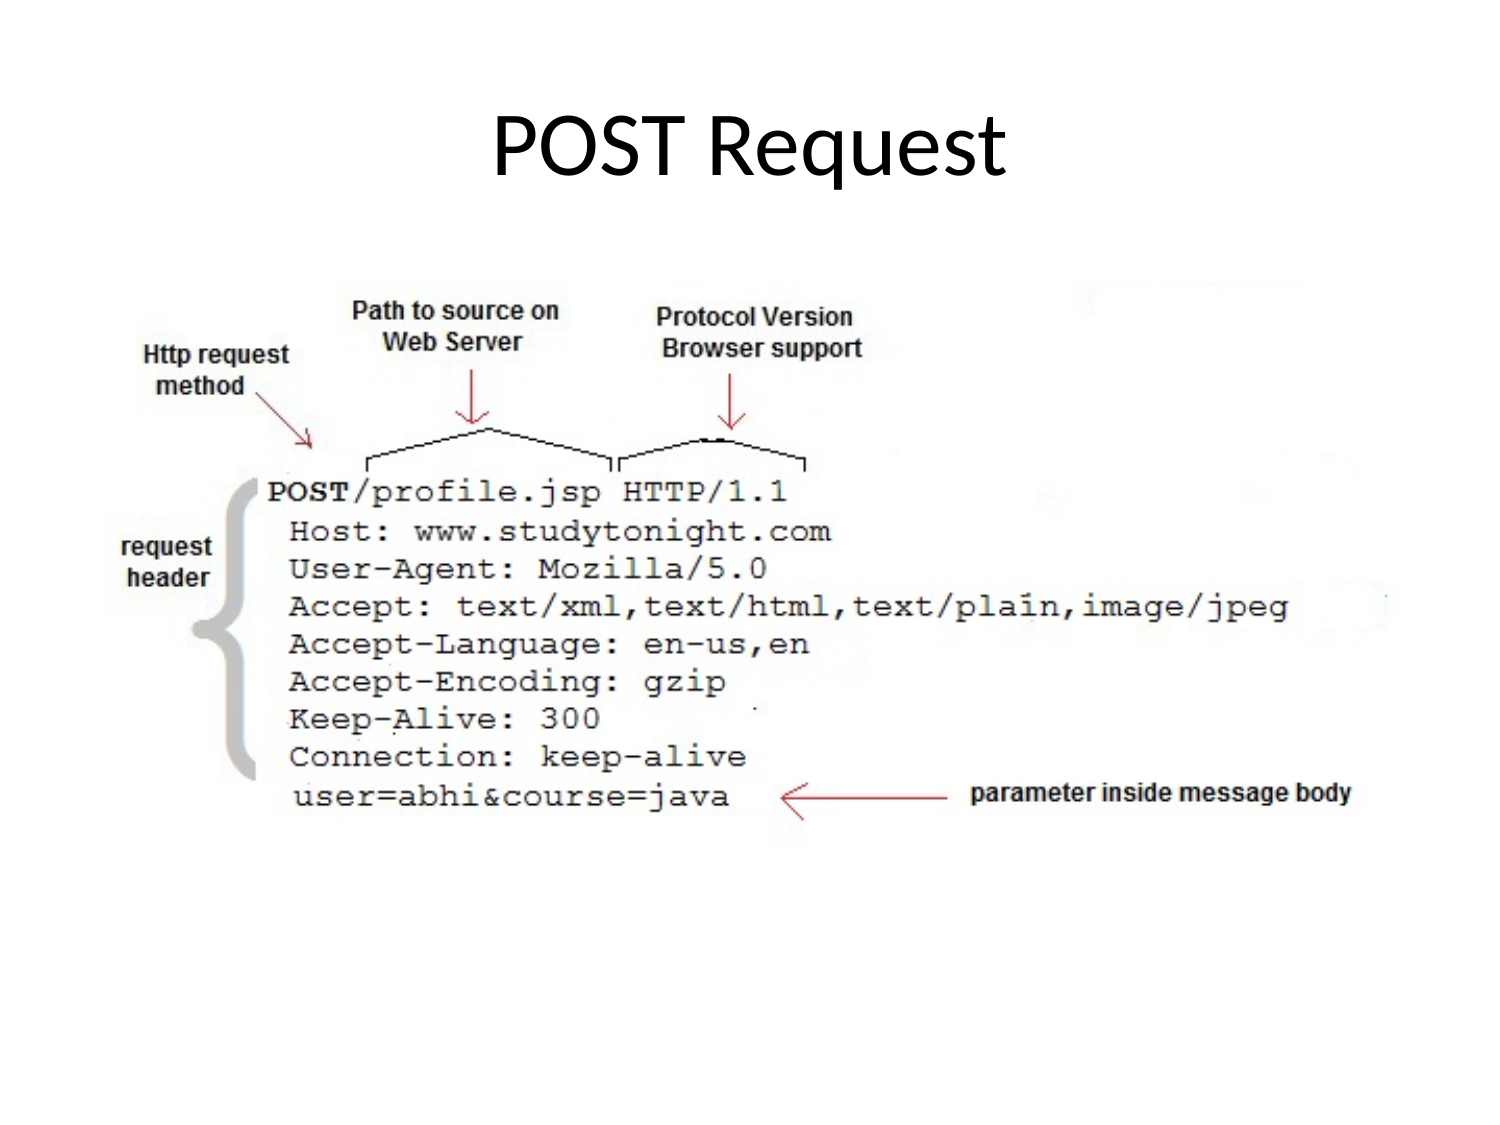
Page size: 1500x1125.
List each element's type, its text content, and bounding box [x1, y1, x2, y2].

title POST Request [75, 45, 1425, 233]
picture [103, 249, 1396, 876]
